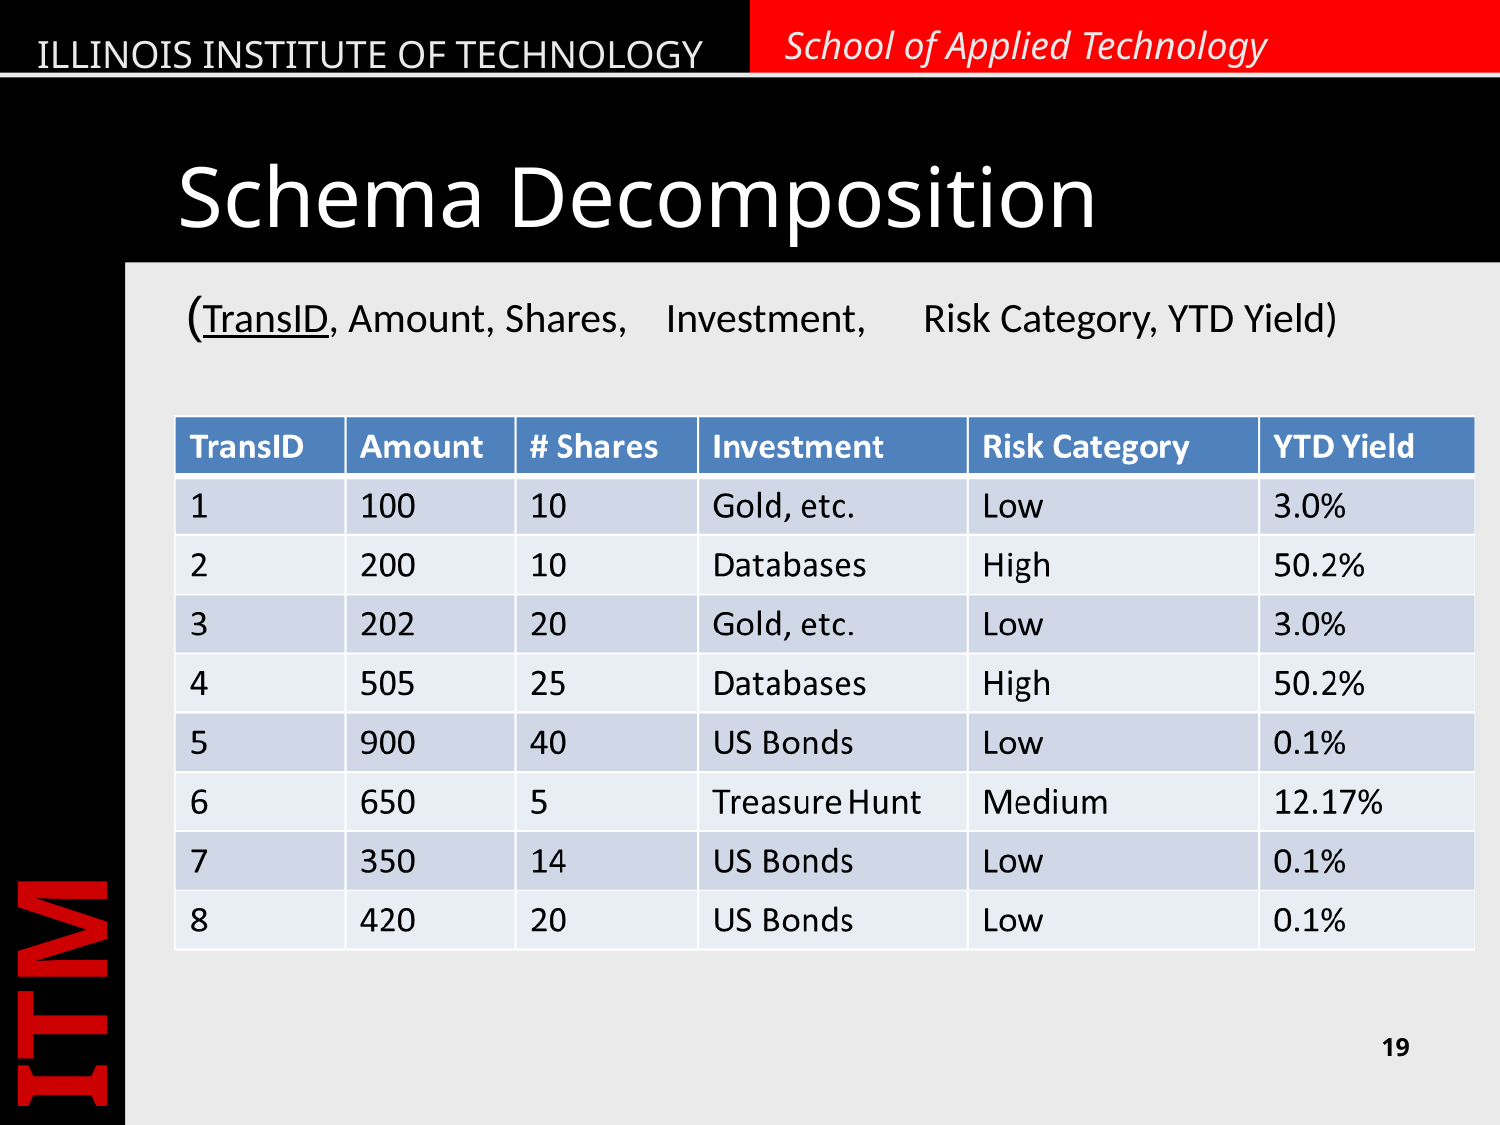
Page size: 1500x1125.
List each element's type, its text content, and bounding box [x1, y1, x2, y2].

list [174, 411, 1476, 964]
text_box (TransID, Amount, Shares, Investment, Risk Category, YTD Yield) [150, 274, 1375, 410]
title Schema Decomposition [162, 124, 1426, 263]
slide_number 19 [1074, 1024, 1426, 1103]
